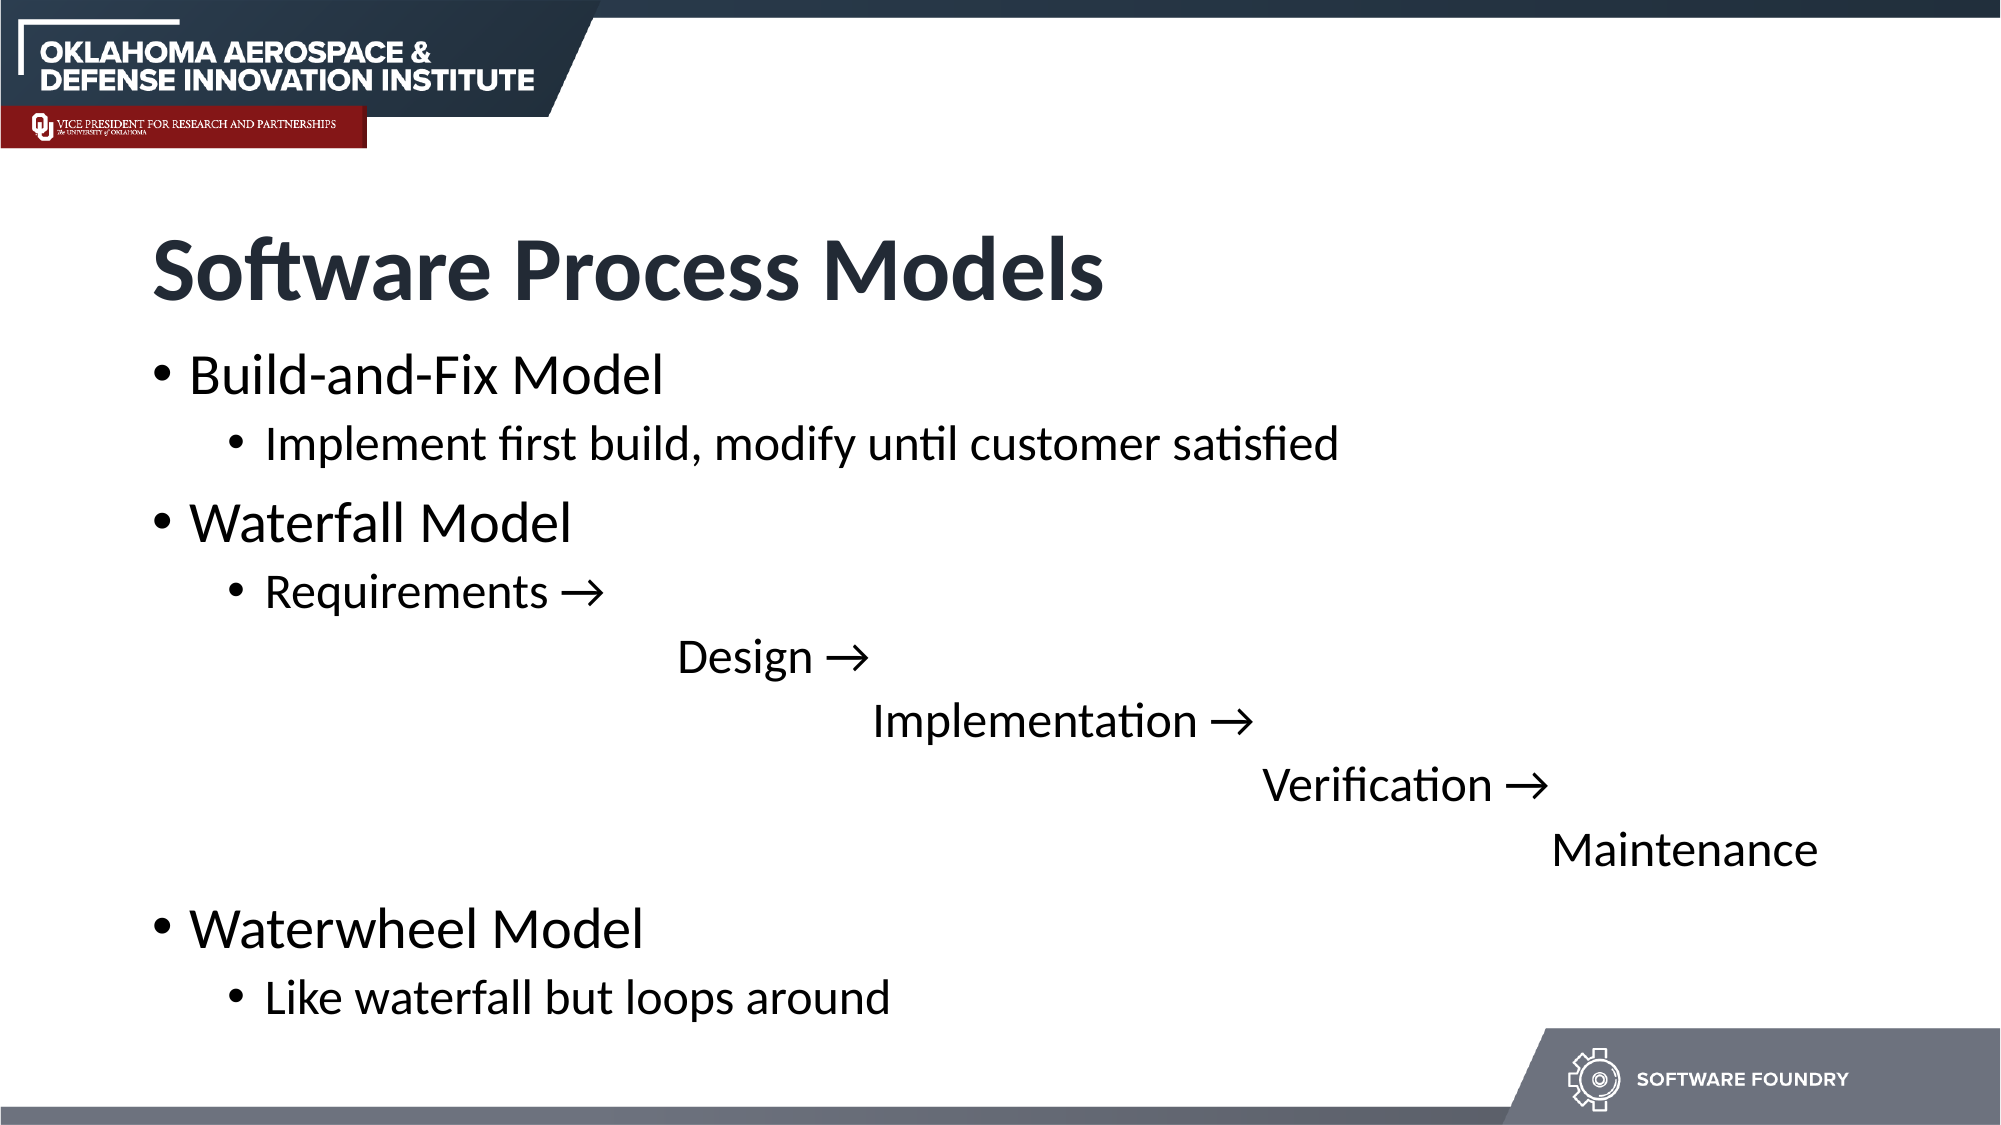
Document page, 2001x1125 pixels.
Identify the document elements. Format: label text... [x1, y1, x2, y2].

title Software Process Models [137, 213, 1863, 315]
list Build-and-Fix Model Implement first build, modify until customer satisfied Waterfall Model Requirements → Design → Implementation → Verification → Maintenance Waterwheel Model Like waterfall but loops around [137, 336, 1863, 1051]
picture [0, 0, 2001, 1125]
